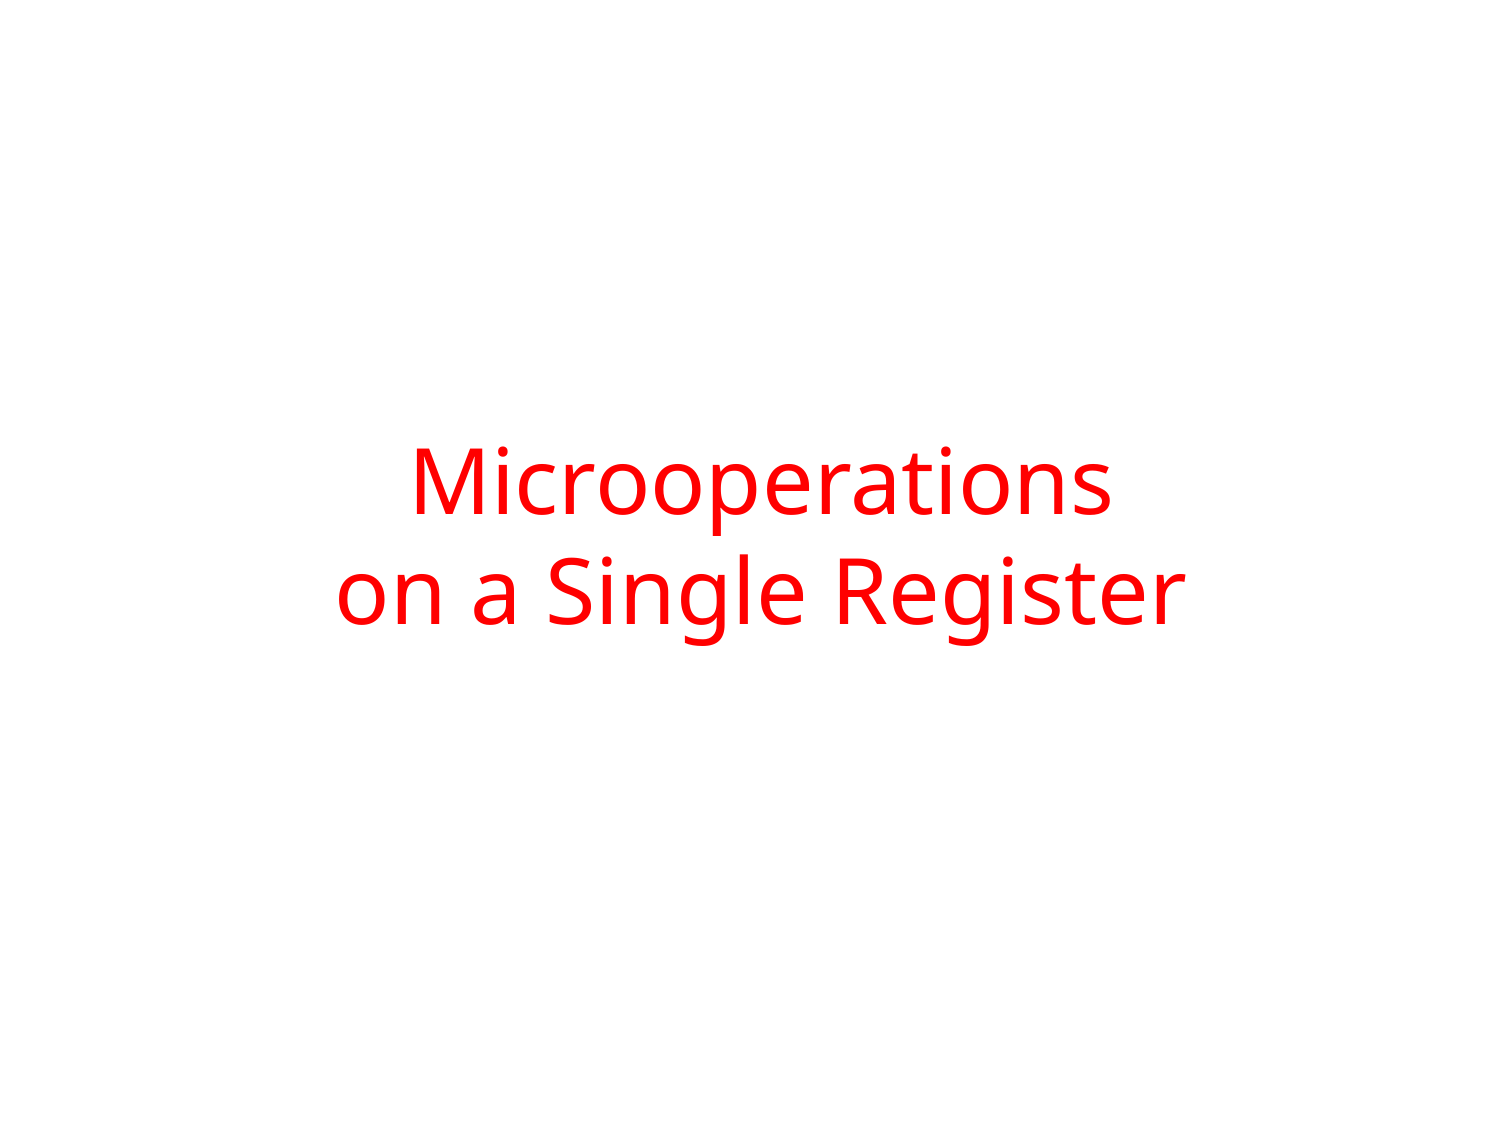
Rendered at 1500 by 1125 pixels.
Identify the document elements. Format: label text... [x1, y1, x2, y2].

title Microoperations on a Single Register [123, 255, 1399, 811]
